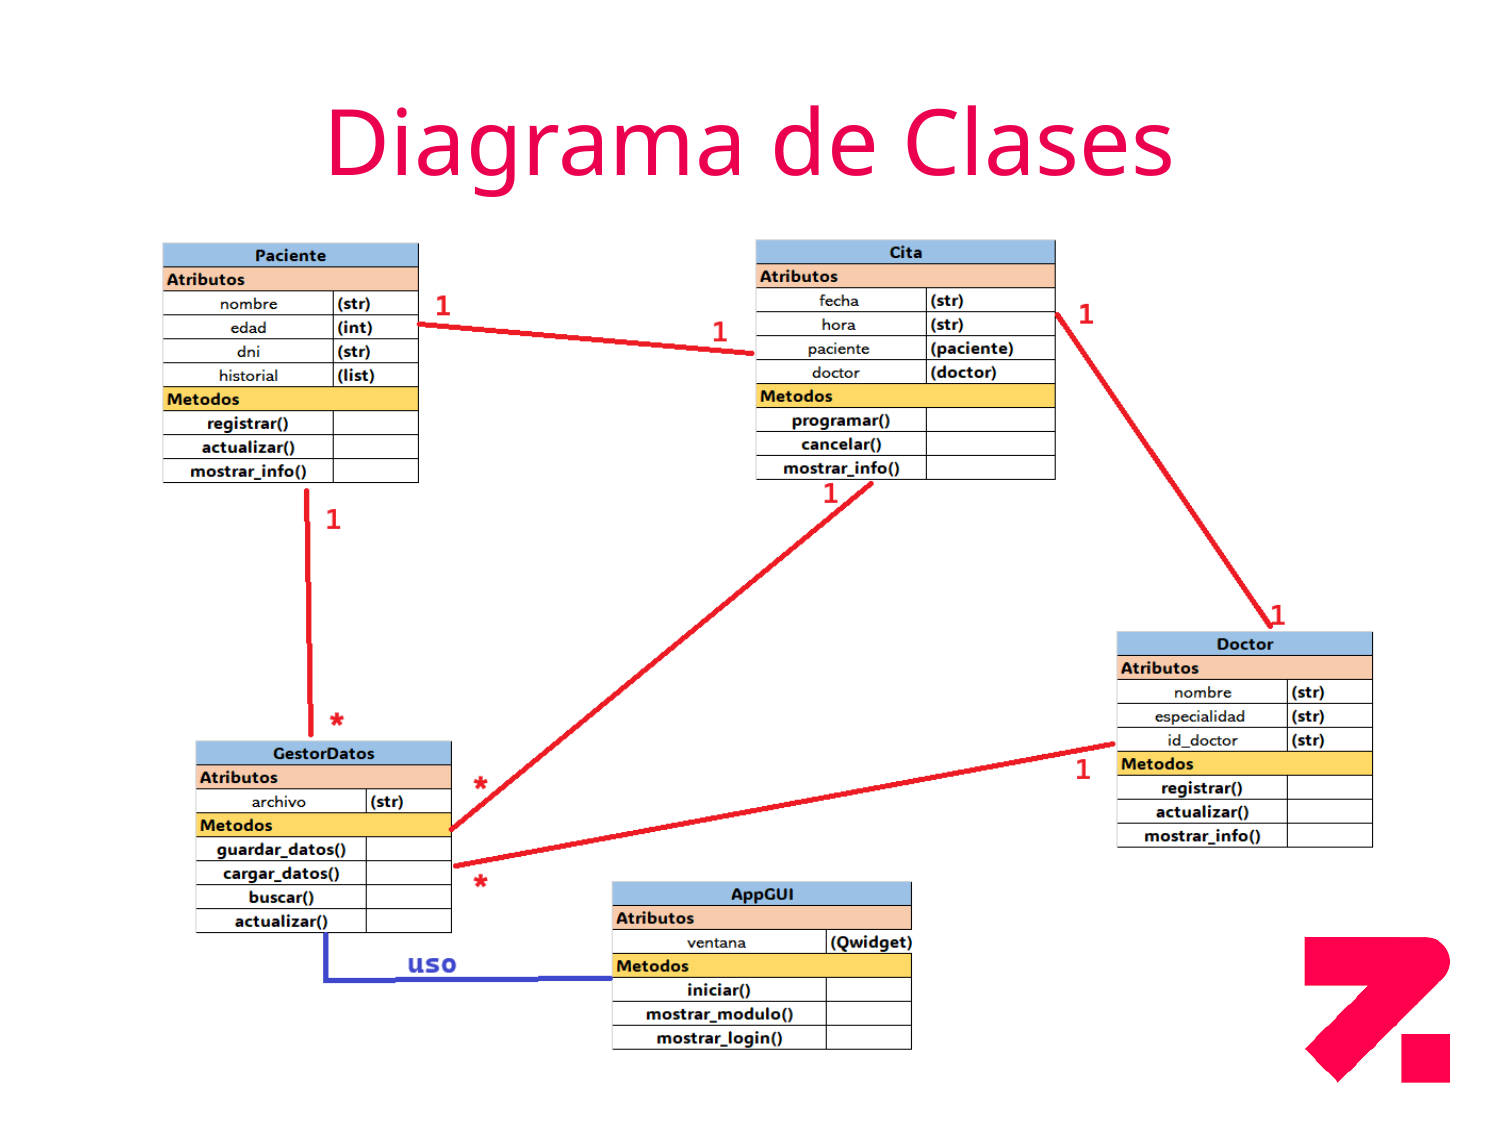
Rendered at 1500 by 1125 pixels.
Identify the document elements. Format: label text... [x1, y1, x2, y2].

title Diagrama de Clases [75, 45, 1425, 233]
picture [1274, 937, 1479, 1109]
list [140, 232, 1405, 1081]
